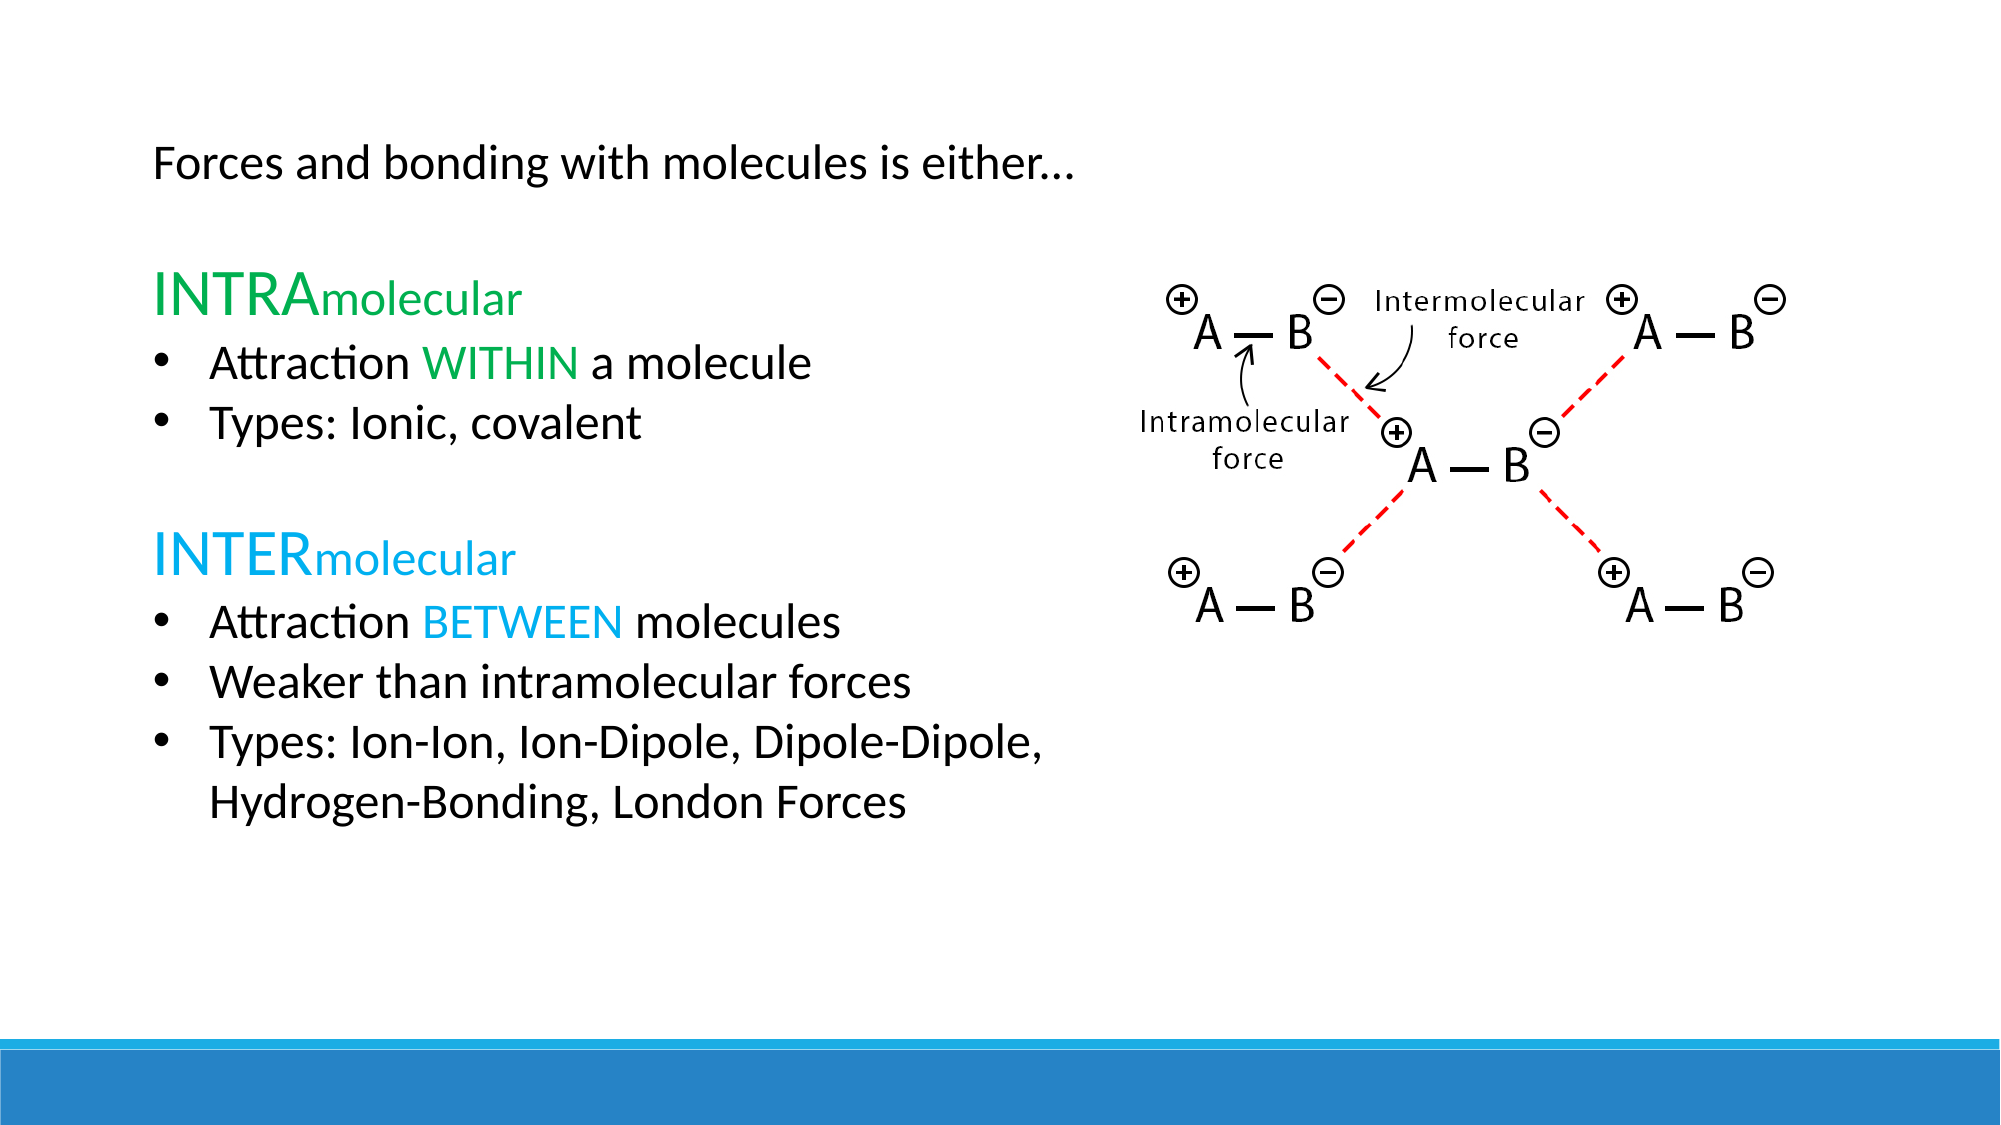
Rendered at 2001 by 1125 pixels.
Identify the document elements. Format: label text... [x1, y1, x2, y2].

text_box Forces and bonding with molecules is either... INTRAmolecular Attraction WITHIN a molecule Types: Ionic, covalent INTERmolecular Attraction BETWEEN molecules Weaker than intramolecular forces Types: Ion-Ion, Ion-Dipole, Dipole-Dipole, Hydrogen-Bonding, London Forces [137, 121, 1138, 837]
picture [1113, 266, 1838, 638]
